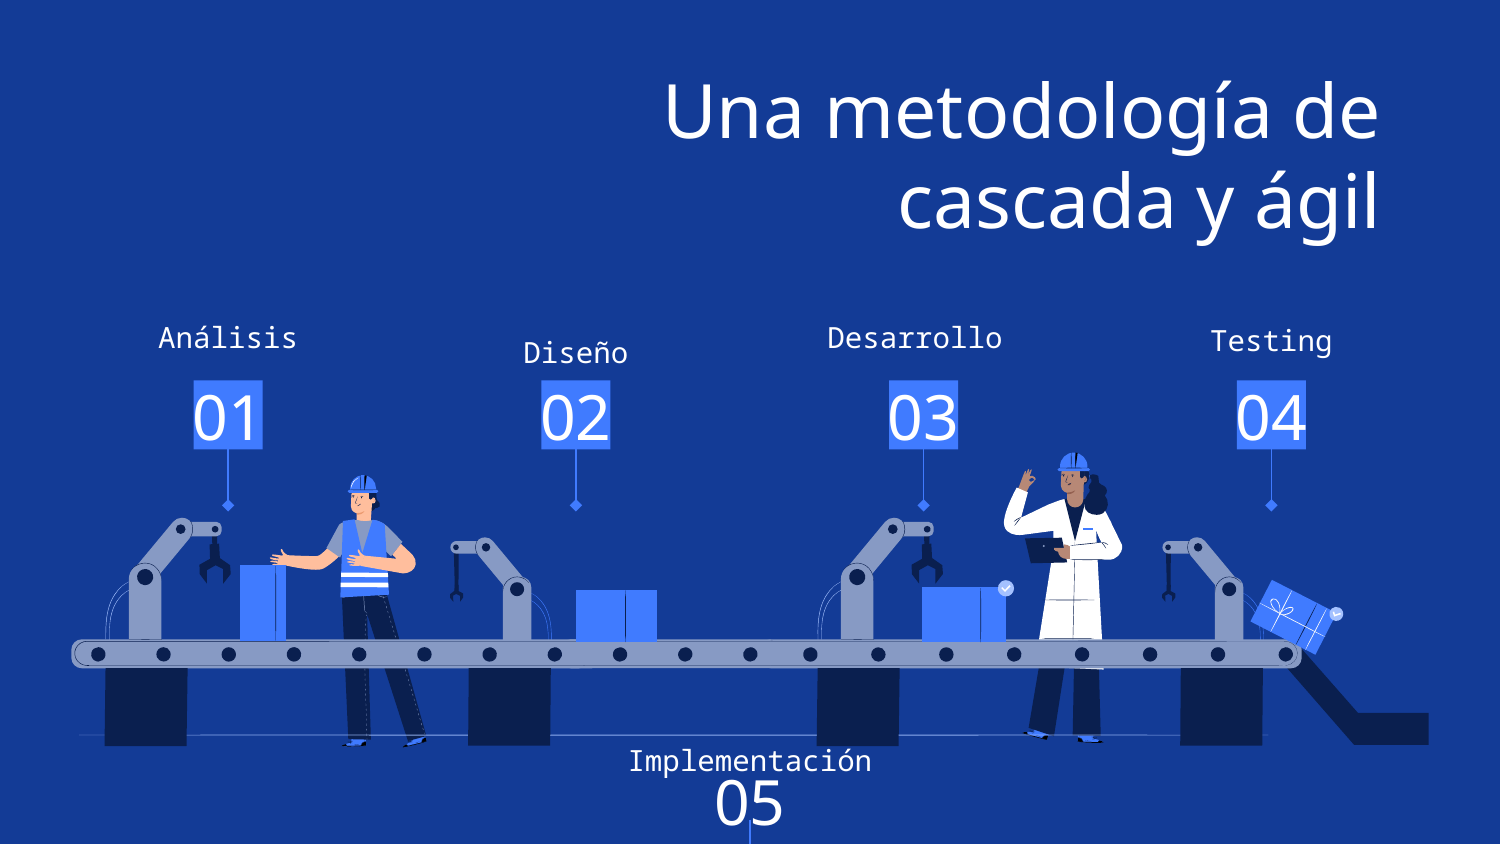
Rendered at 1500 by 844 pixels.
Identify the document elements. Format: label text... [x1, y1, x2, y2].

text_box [1257, 589, 1339, 644]
title 02 [509, 383, 643, 447]
title 03 [857, 383, 991, 447]
title 04 [1204, 383, 1339, 447]
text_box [575, 590, 657, 643]
title 01 [161, 383, 295, 447]
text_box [921, 579, 1015, 643]
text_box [269, 475, 427, 516]
subtitle Desarrollo [766, 248, 1064, 425]
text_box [1000, 452, 1123, 516]
subtitle Análisis [100, 252, 356, 421]
subtitle Implementación [605, 754, 895, 844]
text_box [71, 517, 1429, 747]
title Una metodología de cascada y ágil [461, 48, 1397, 155]
subtitle Diseño [448, 268, 704, 437]
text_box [240, 565, 286, 642]
subtitle Testing [1126, 255, 1416, 424]
